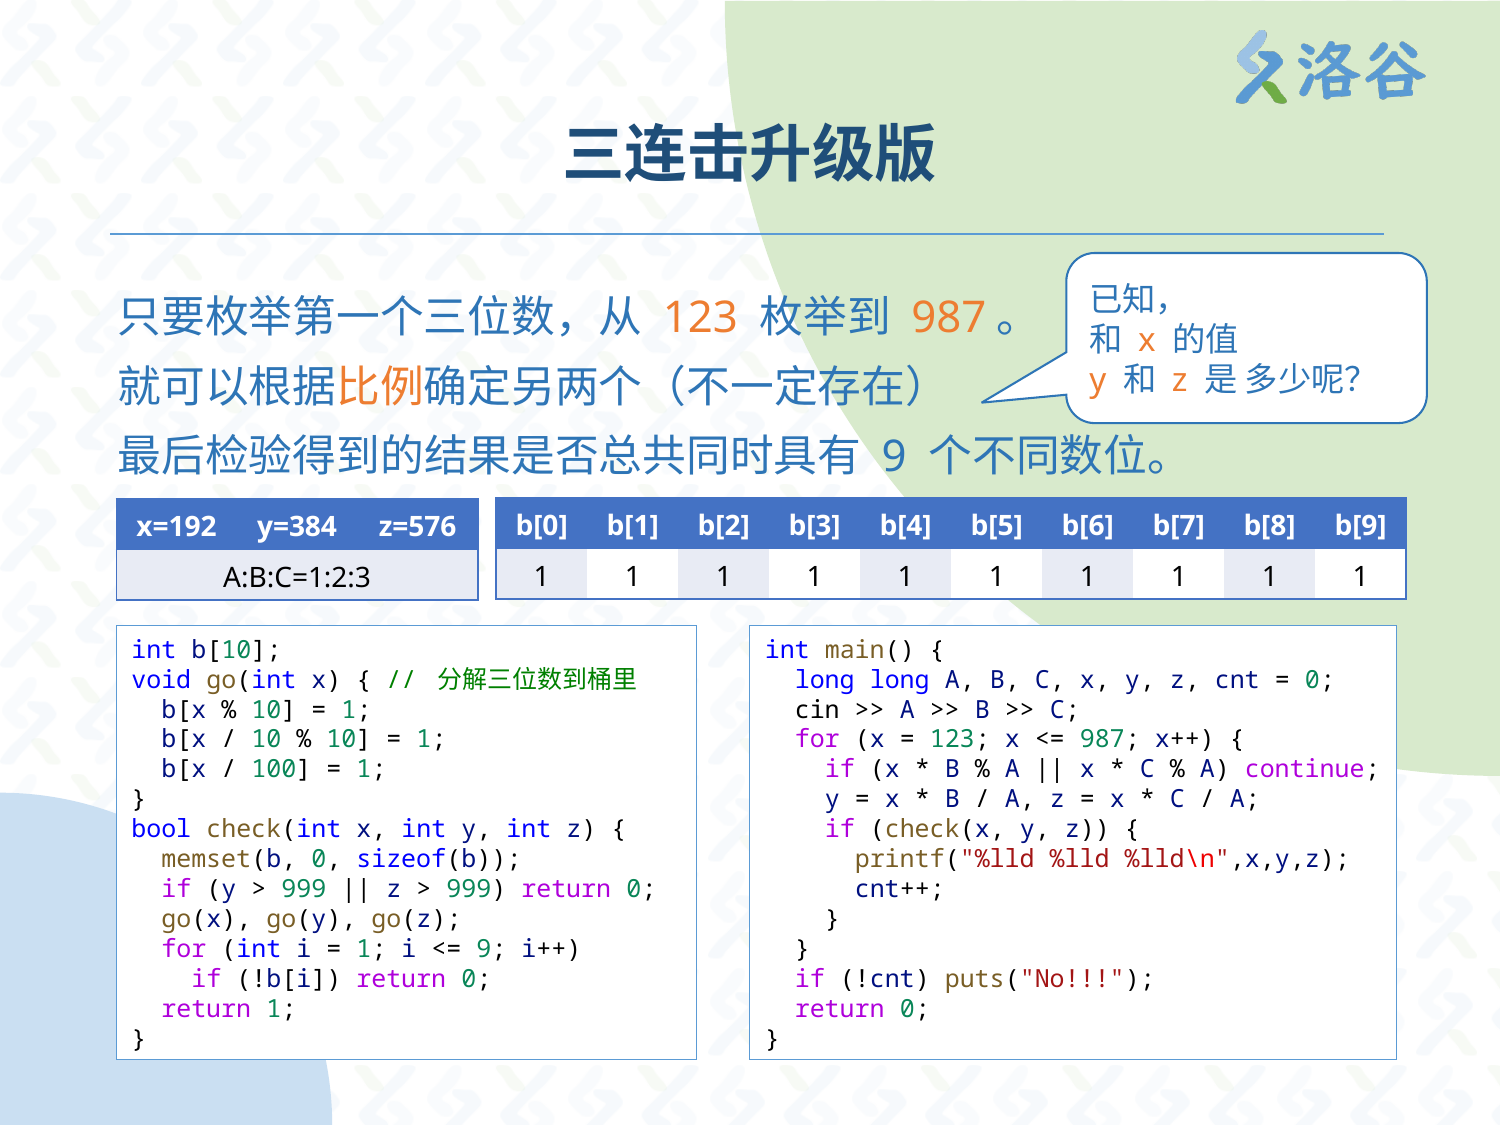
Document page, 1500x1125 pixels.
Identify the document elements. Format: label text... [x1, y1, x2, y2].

list 只要枚举第一个三位数，从 123 枚举到 987。 就可以根据比例确定另两个（不一定存在） 最后检验得到的结果是否总共同时具有 9 个不同数位。 [102, 281, 1397, 1016]
table_header b[9] [1315, 499, 1405, 548]
table_header b[3] [769, 499, 860, 548]
table_cell 1 [1315, 549, 1405, 598]
table_header x=192 [117, 500, 237, 549]
picture [1235, 26, 1427, 108]
table_header b[5] [951, 499, 1042, 548]
table_cell A:B:C=1:2:3 [117, 550, 477, 599]
table_header b[4] [860, 499, 951, 548]
text_box int b[10]; void go(int x) { // 分解三位数到桶里 b[x % 10] = 1; b[x / 10 % 10] = 1; b[x / 100] = 1; } bool check(int x, int y, int z) { memset(b, 0, sizeof(b)); if (y > 999 || z > 999) return 0; go(x), go(y), go(z); for (int i = 1; i <= 9; i++) if (!b[i]) return 0; return 1; } [116, 625, 697, 1060]
table_header b[7] [1133, 499, 1224, 548]
table_cell 1 [497, 549, 587, 598]
table_header b[8] [1224, 499, 1315, 548]
table_cell 1 [951, 549, 1042, 598]
table_header b[0] [497, 499, 587, 548]
text_box int main() { long long A, B, C, x, y, z, cnt = 0; cin >> A >> B >> C; for (x = 123; x <= 987; x++) { if (x * B % A || x * C % A) continue; y = x * B / A, z = x * C / A; if (check(x, y, z)) { printf("%lld %lld %lld\n",x,y,z); cnt++; } } if (!cnt) puts("No!!!"); return 0; } [749, 625, 1397, 1060]
table_cell 1 [769, 549, 860, 598]
table_cell 1 [587, 549, 678, 598]
table_header b[2] [678, 499, 769, 548]
table_cell 1 [860, 549, 951, 598]
table_header y=384 [237, 500, 357, 549]
table_cell 1 [678, 549, 769, 598]
table_header b[6] [1042, 499, 1133, 548]
table_cell 1 [1133, 549, 1224, 598]
title 三连击升级版 [102, 77, 1397, 198]
table_header b[1] [587, 499, 678, 548]
table_header z=576 [357, 500, 477, 549]
table_cell 1 [1042, 549, 1133, 598]
table_cell 1 [1224, 549, 1315, 598]
